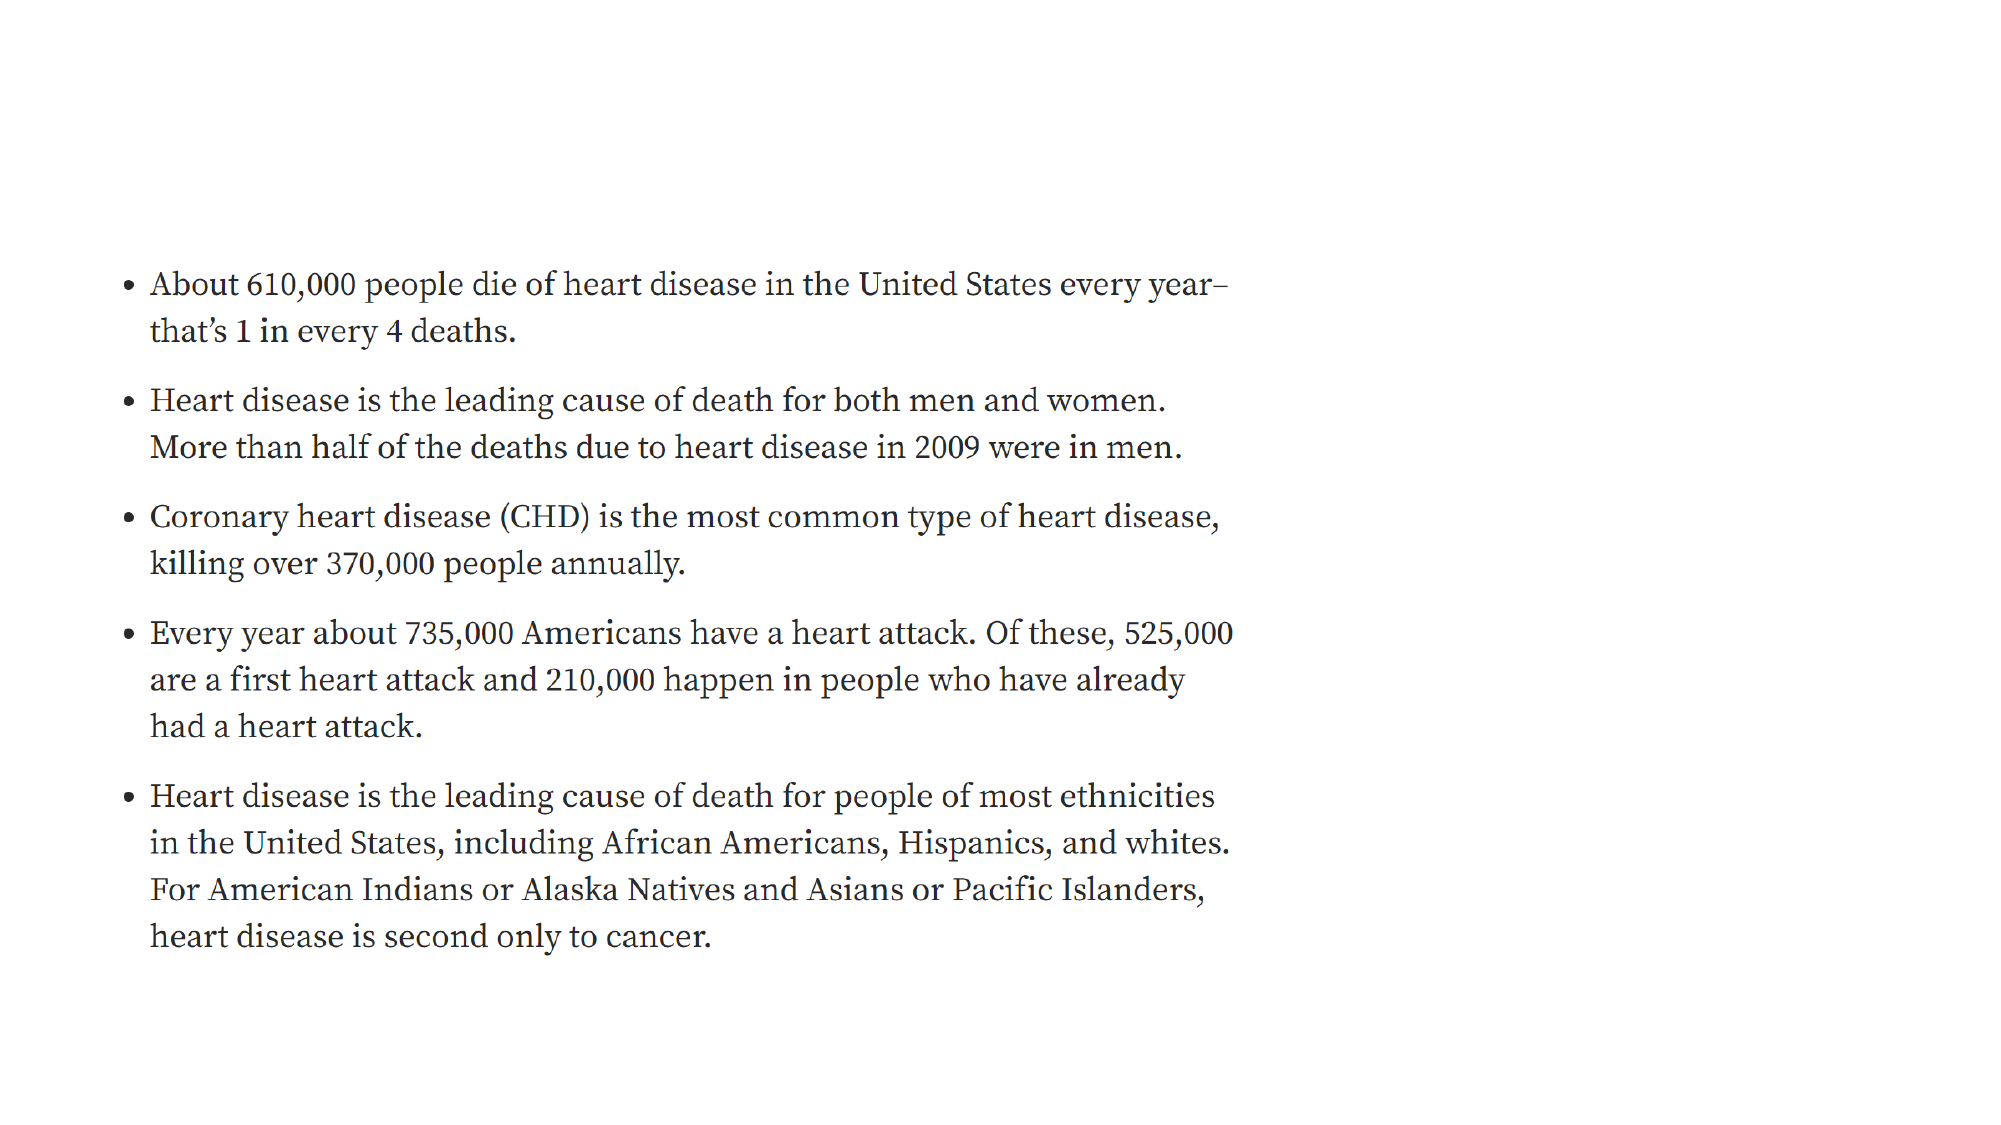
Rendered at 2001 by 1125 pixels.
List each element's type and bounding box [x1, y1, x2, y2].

list [84, 251, 1289, 966]
